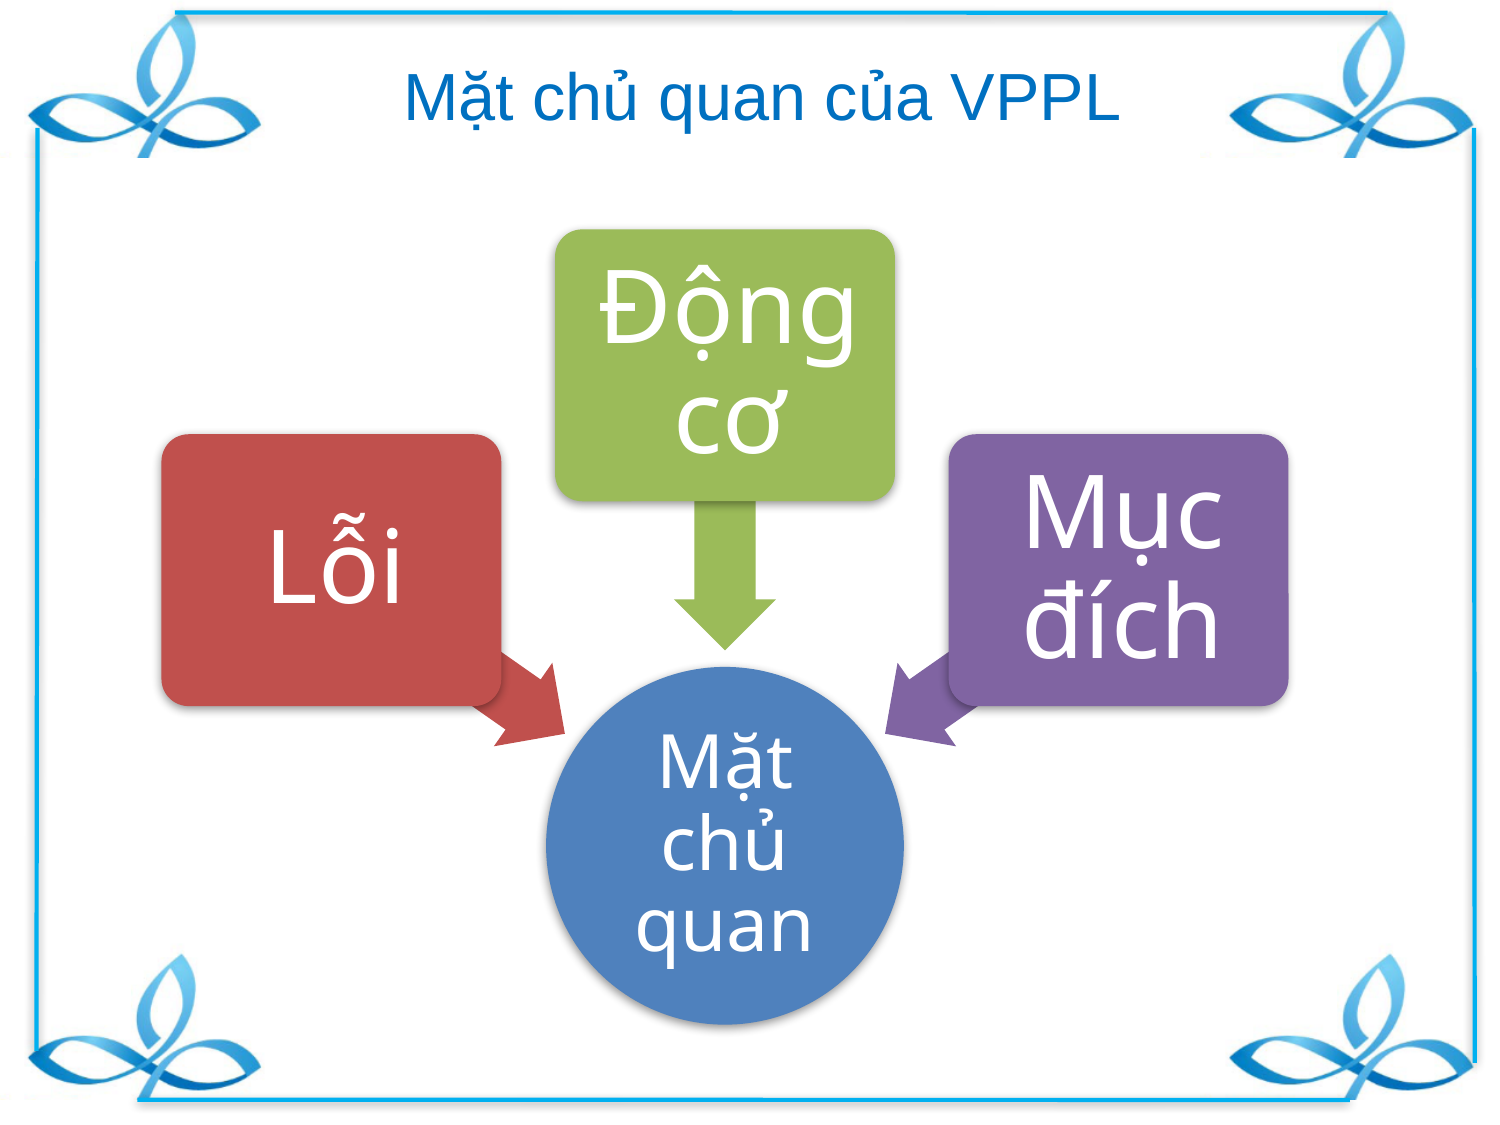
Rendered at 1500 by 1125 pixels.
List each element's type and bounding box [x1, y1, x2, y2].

text_box [62, 228, 1388, 1026]
text_box [0, 0, 1488, 1101]
